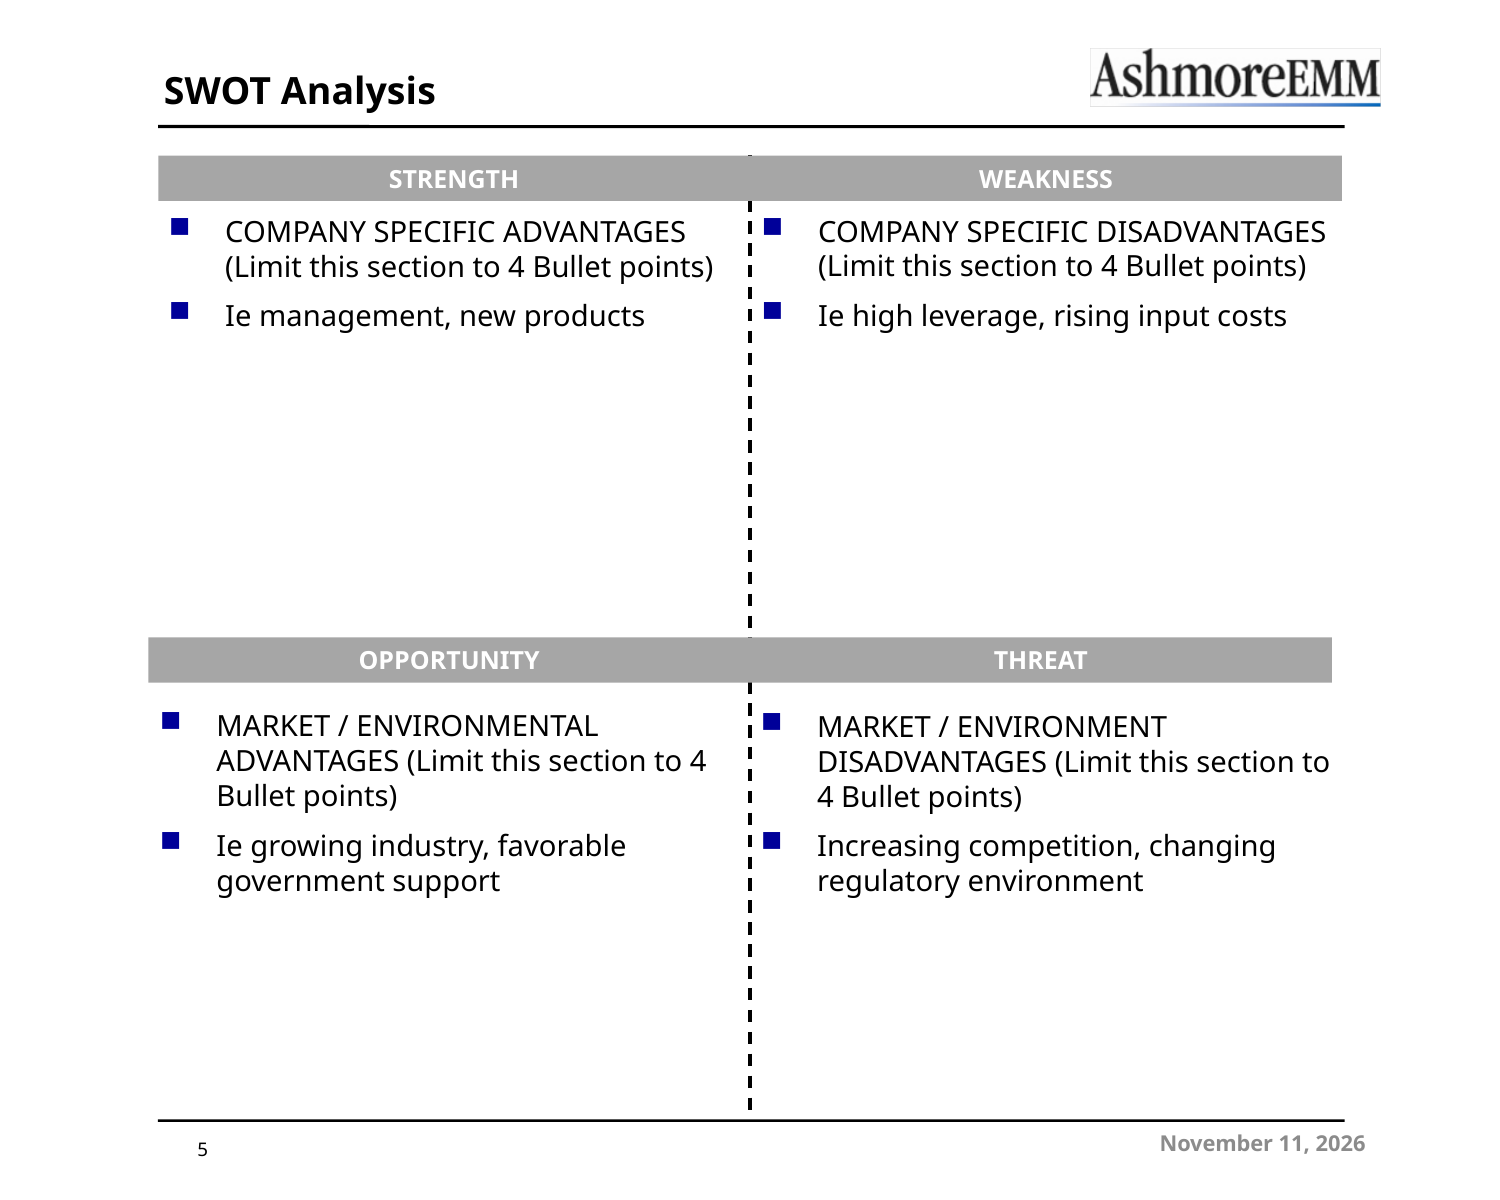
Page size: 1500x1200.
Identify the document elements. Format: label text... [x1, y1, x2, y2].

slide_number 5 [128, 1129, 277, 1183]
title SWOT Analysis [164, 67, 948, 107]
picture [1089, 47, 1382, 108]
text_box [148, 155, 1343, 1114]
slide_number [1144, 1112, 1495, 1176]
